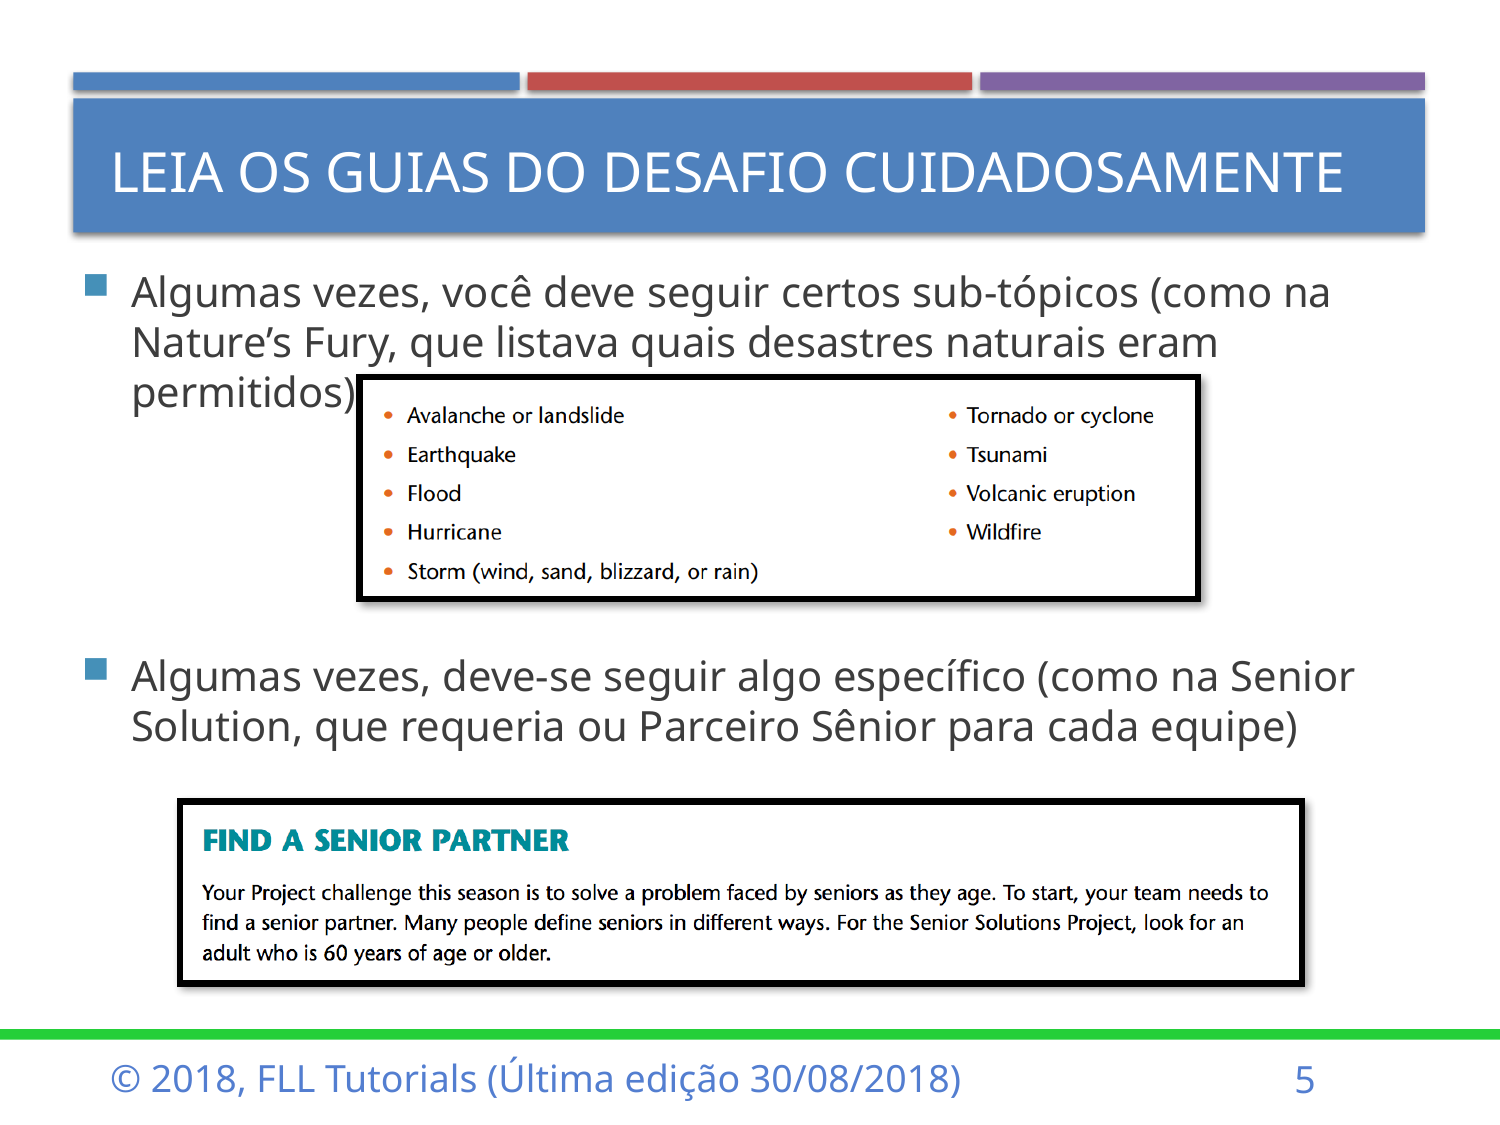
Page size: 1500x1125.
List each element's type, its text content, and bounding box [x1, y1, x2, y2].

picture [182, 804, 1299, 981]
text_box © 2018, FLL Tutorials (Última edição 30/08/2018) [95, 1047, 1028, 1108]
picture [362, 380, 1196, 597]
text_box <número> [1279, 1048, 1406, 1109]
text_box Algumas vezes, você deve seguir certos sub-tópicos (como na Nature’s Fury, que listava quais desastres naturais eram permitidos) Algumas vezes, deve-se seguir algo específico (como na Senior Solution, que requeria ou Parceiro Sênior para cada equipe) [66, 258, 1406, 919]
text_box Leia os guias do desafio cuidadosamente [95, 112, 1406, 211]
